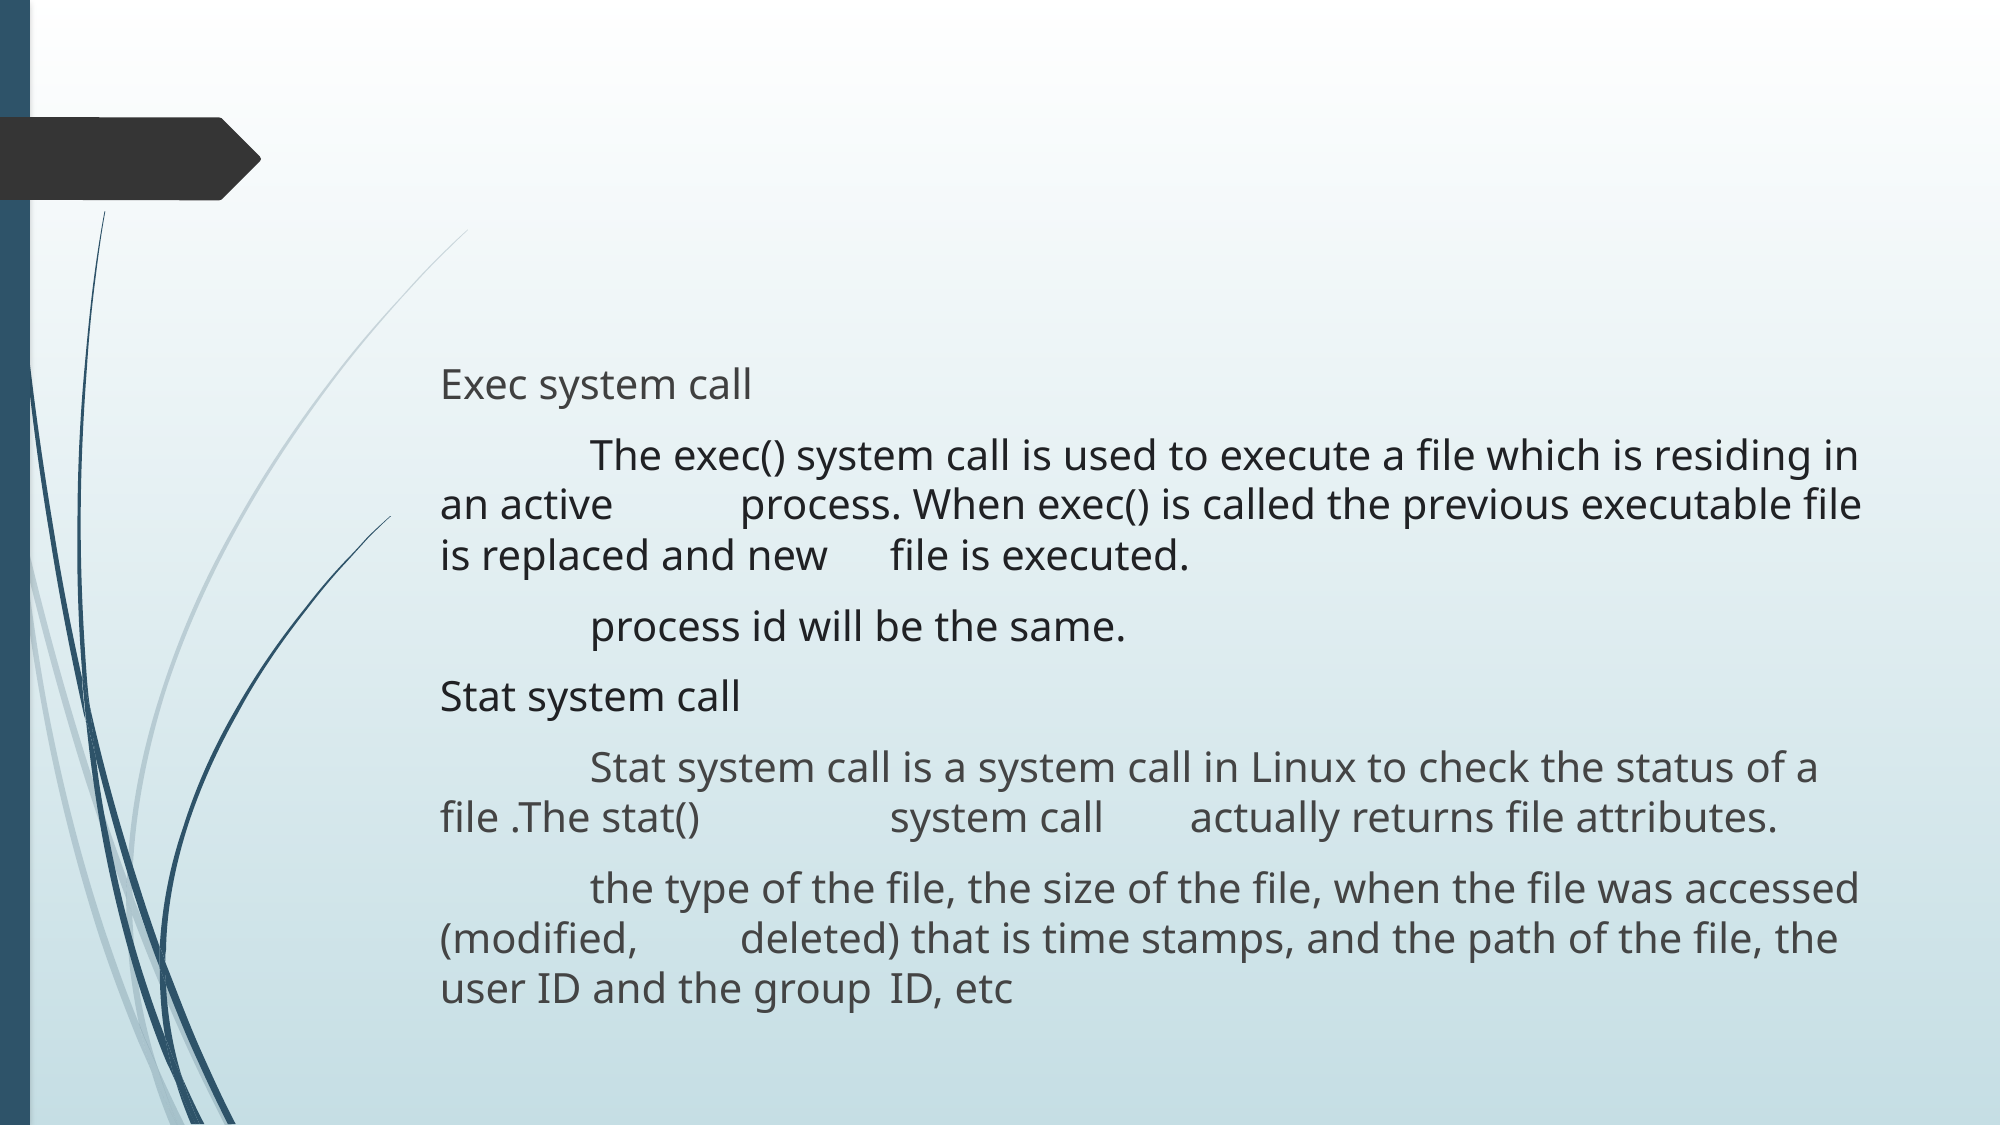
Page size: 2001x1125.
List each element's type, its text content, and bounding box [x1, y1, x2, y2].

list Exec system call The exec() system call is used to execute a file which is residing in an active process. When exec() is called the previous executable file is replaced and new file is executed. process id will be the same. Stat system call Stat system call is a system call in Linux to check the status of a file .The stat() system call actually returns file attributes. the type of the file, the size of the file, when the file was accessed (modified, deleted) that is time stamps, and the path of the file, the user ID and the group ID, etc [424, 350, 1888, 1049]
